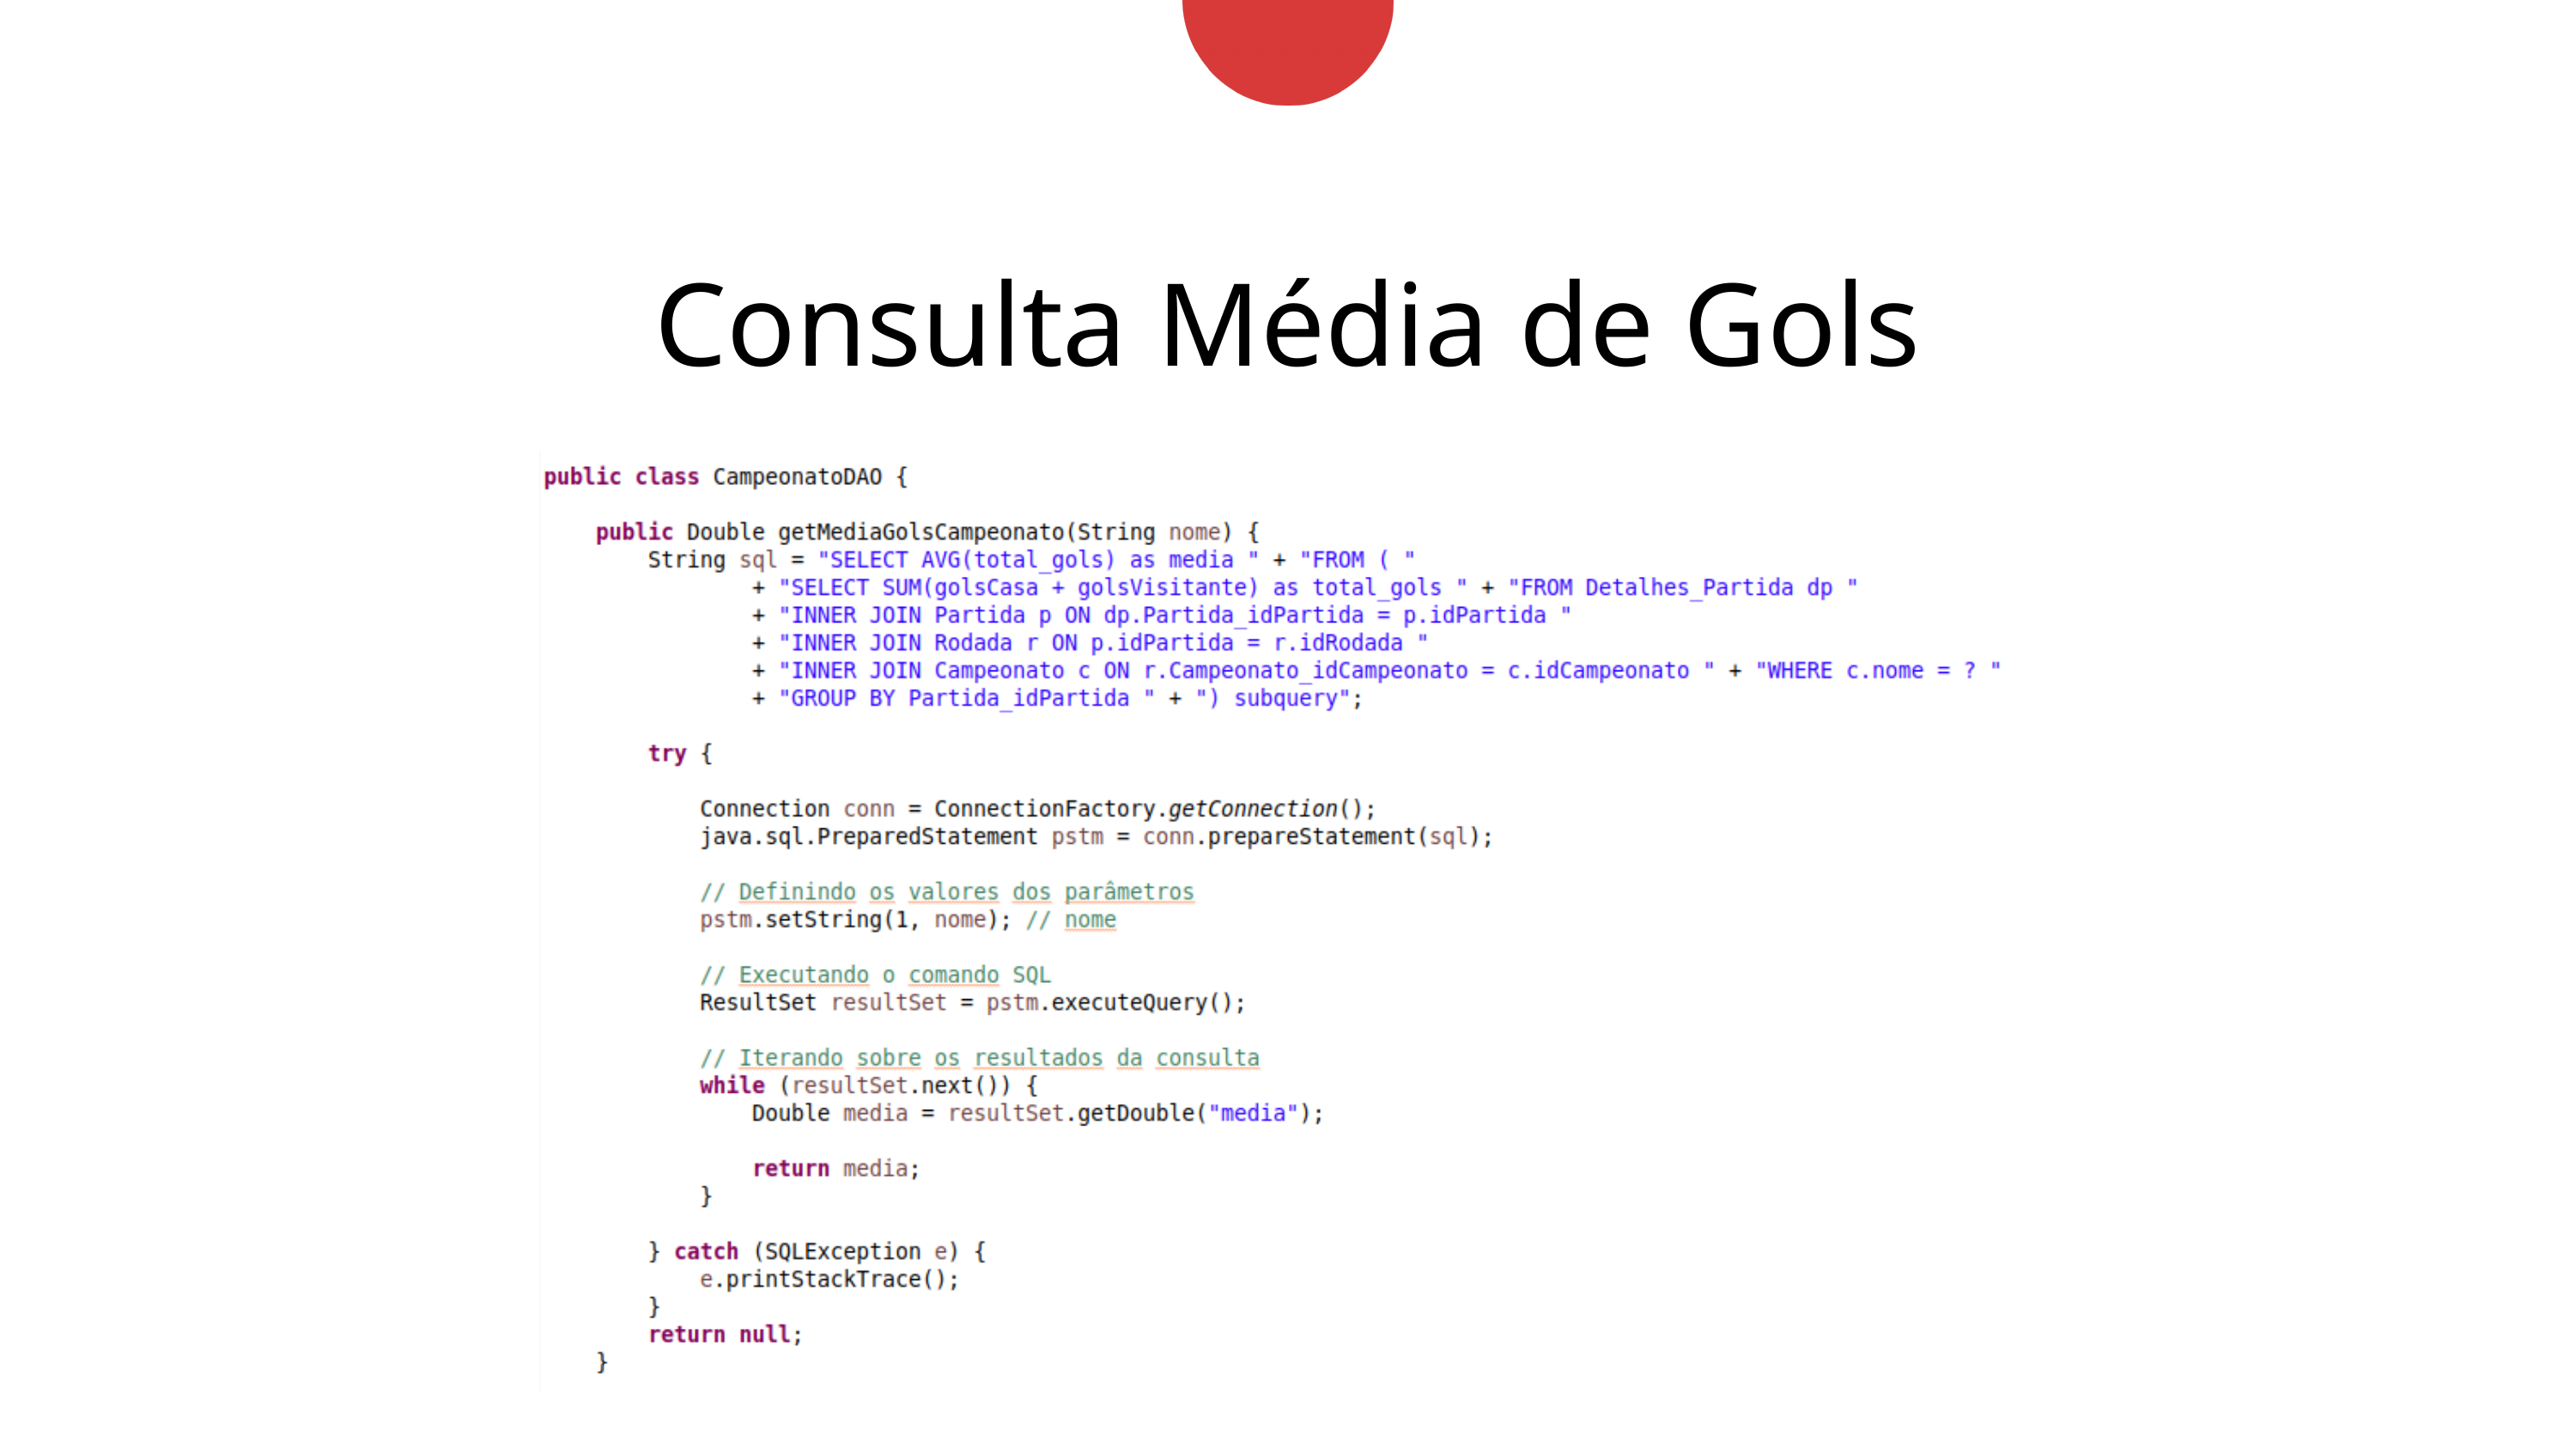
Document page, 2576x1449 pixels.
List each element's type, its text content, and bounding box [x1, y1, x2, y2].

text_box Consulta Média de Gols [385, 228, 2191, 389]
text_box [1182, 0, 1394, 106]
text_box [539, 451, 2037, 1391]
